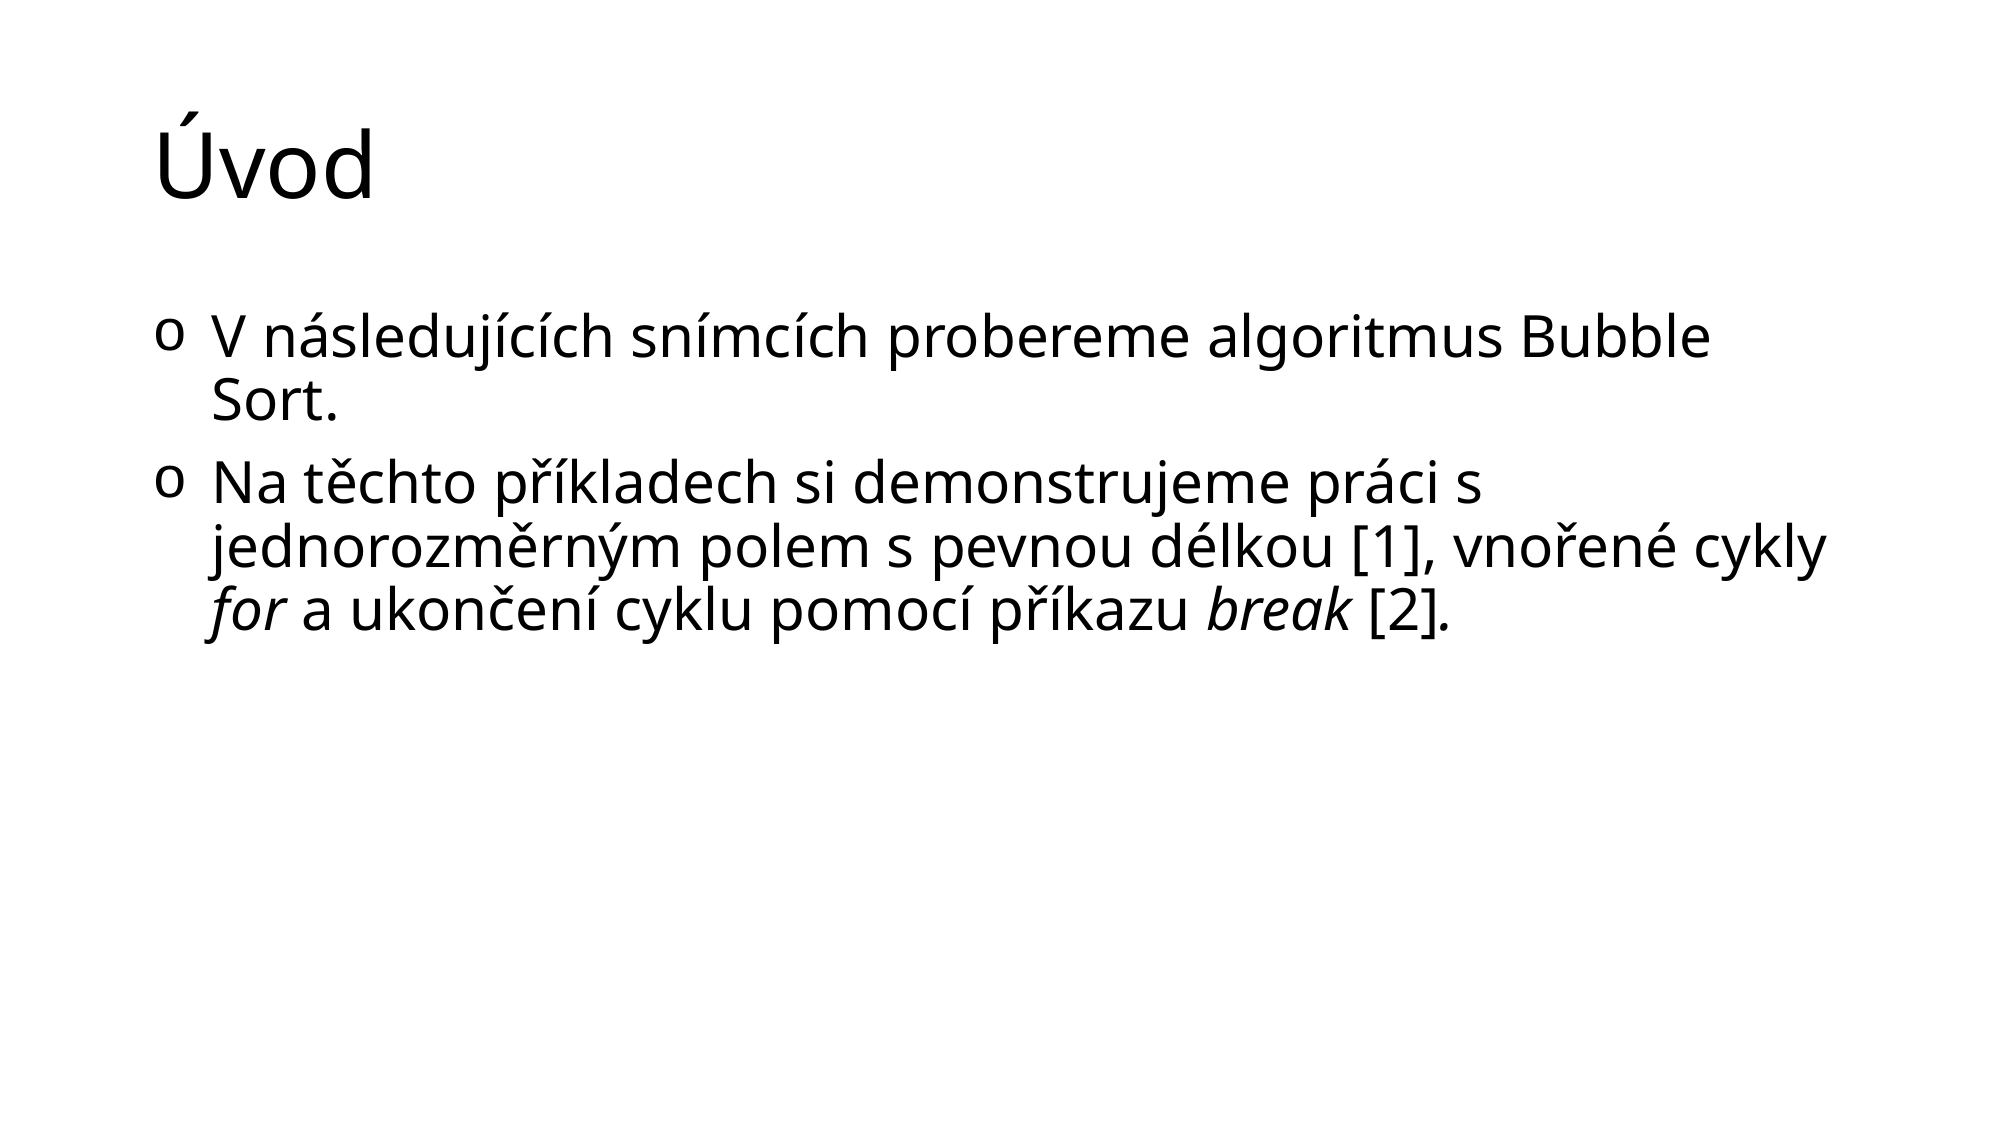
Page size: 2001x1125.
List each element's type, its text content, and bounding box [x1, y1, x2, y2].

title Úvod [137, 59, 1863, 278]
list V následujících snímcích probereme algoritmus Bubble Sort. Na těchto příkladech si demonstrujeme práci s jednorozměrným polem s pevnou délkou [1], vnořené cykly for a ukončení cyklu pomocí příkazu break [2]. [137, 299, 1863, 1014]
